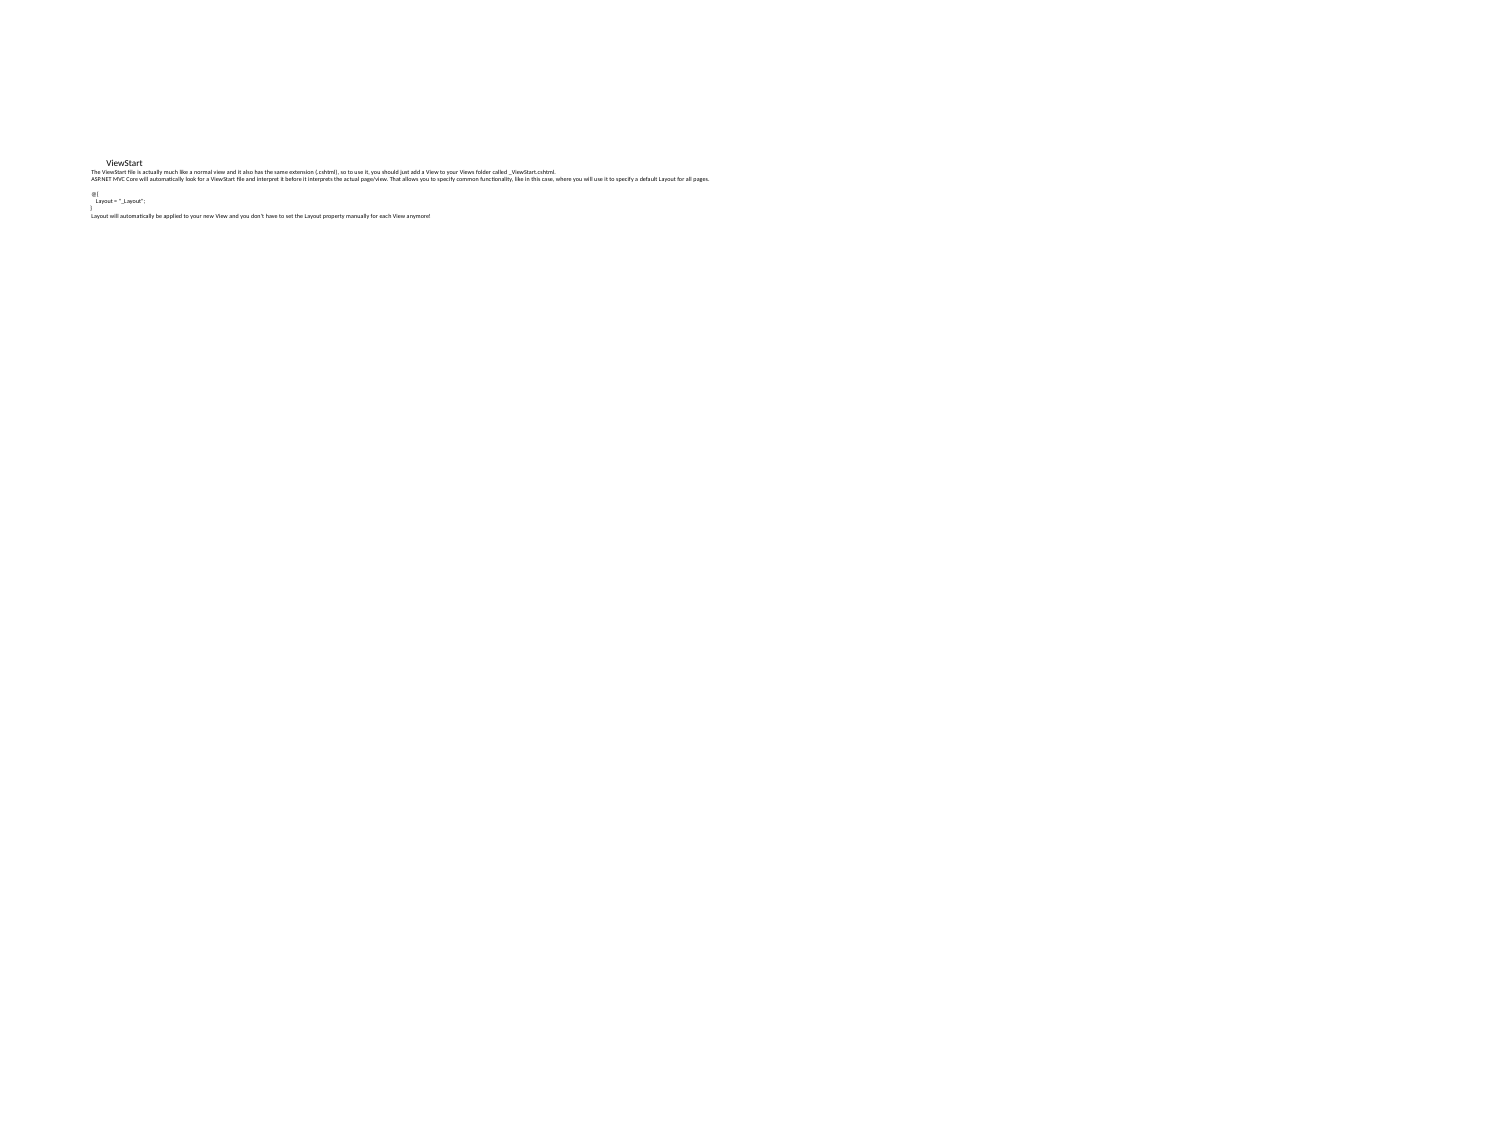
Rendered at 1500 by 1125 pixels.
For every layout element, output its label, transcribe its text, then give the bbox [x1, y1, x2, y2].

title ViewStart The ViewStart file is actually much like a normal view and it also has the same extension (.cshtml), so to use it, you should just add a View to your Views folder called _ViewStart.cshtml. ASP.NET MVC Core will automatically look for a ViewStart file and interpret it before it interprets the actual page/view. That allows you to specify common functionality, like in this case, where you will use it to specify a default Layout for all pages. @{ Layout = "_Layout"; } Layout will automatically be applied to your new View and you don't have to set the Layout property manually for each View anymore! [75, 45, 1425, 233]
